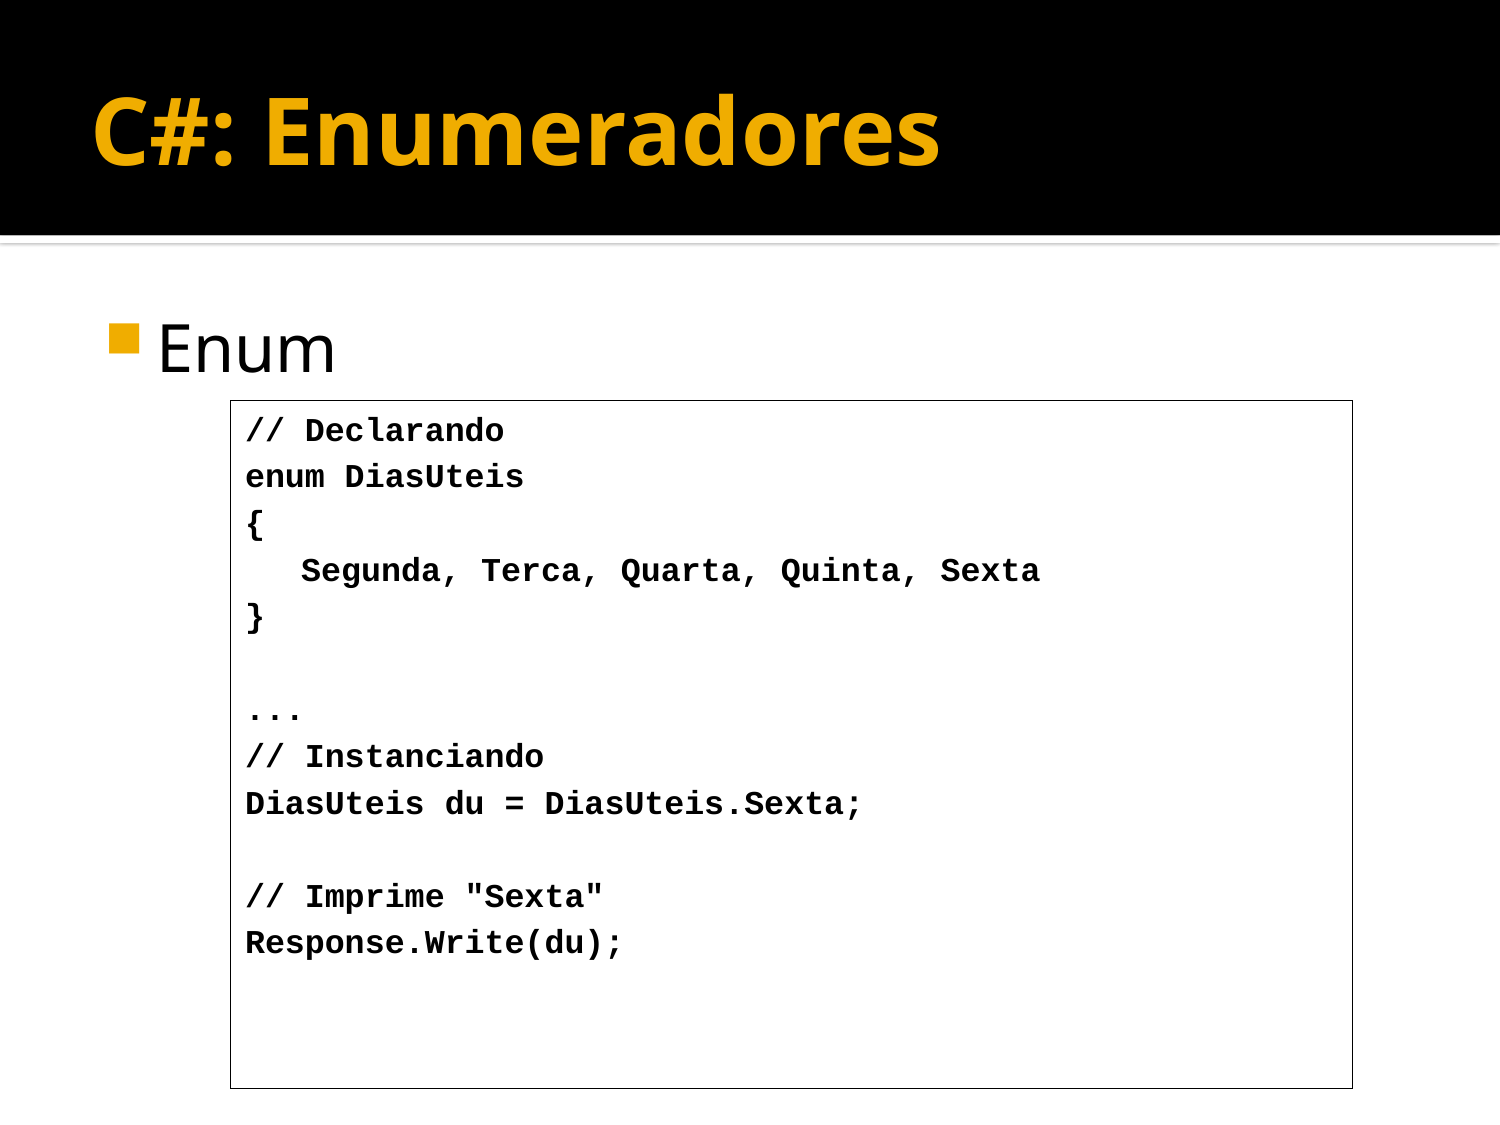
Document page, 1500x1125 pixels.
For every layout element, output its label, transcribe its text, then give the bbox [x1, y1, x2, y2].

list Enum [75, 291, 1425, 1050]
text_box // Declarando enum DiasUteis { Segunda, Terca, Quarta, Quinta, Sexta } ... // Instanciando DiasUteis du = DiasUteis.Sexta; // Imprime "Sexta" Response.Write(du); [230, 400, 1353, 1089]
title C#: Enumeradores [75, 25, 1425, 231]
